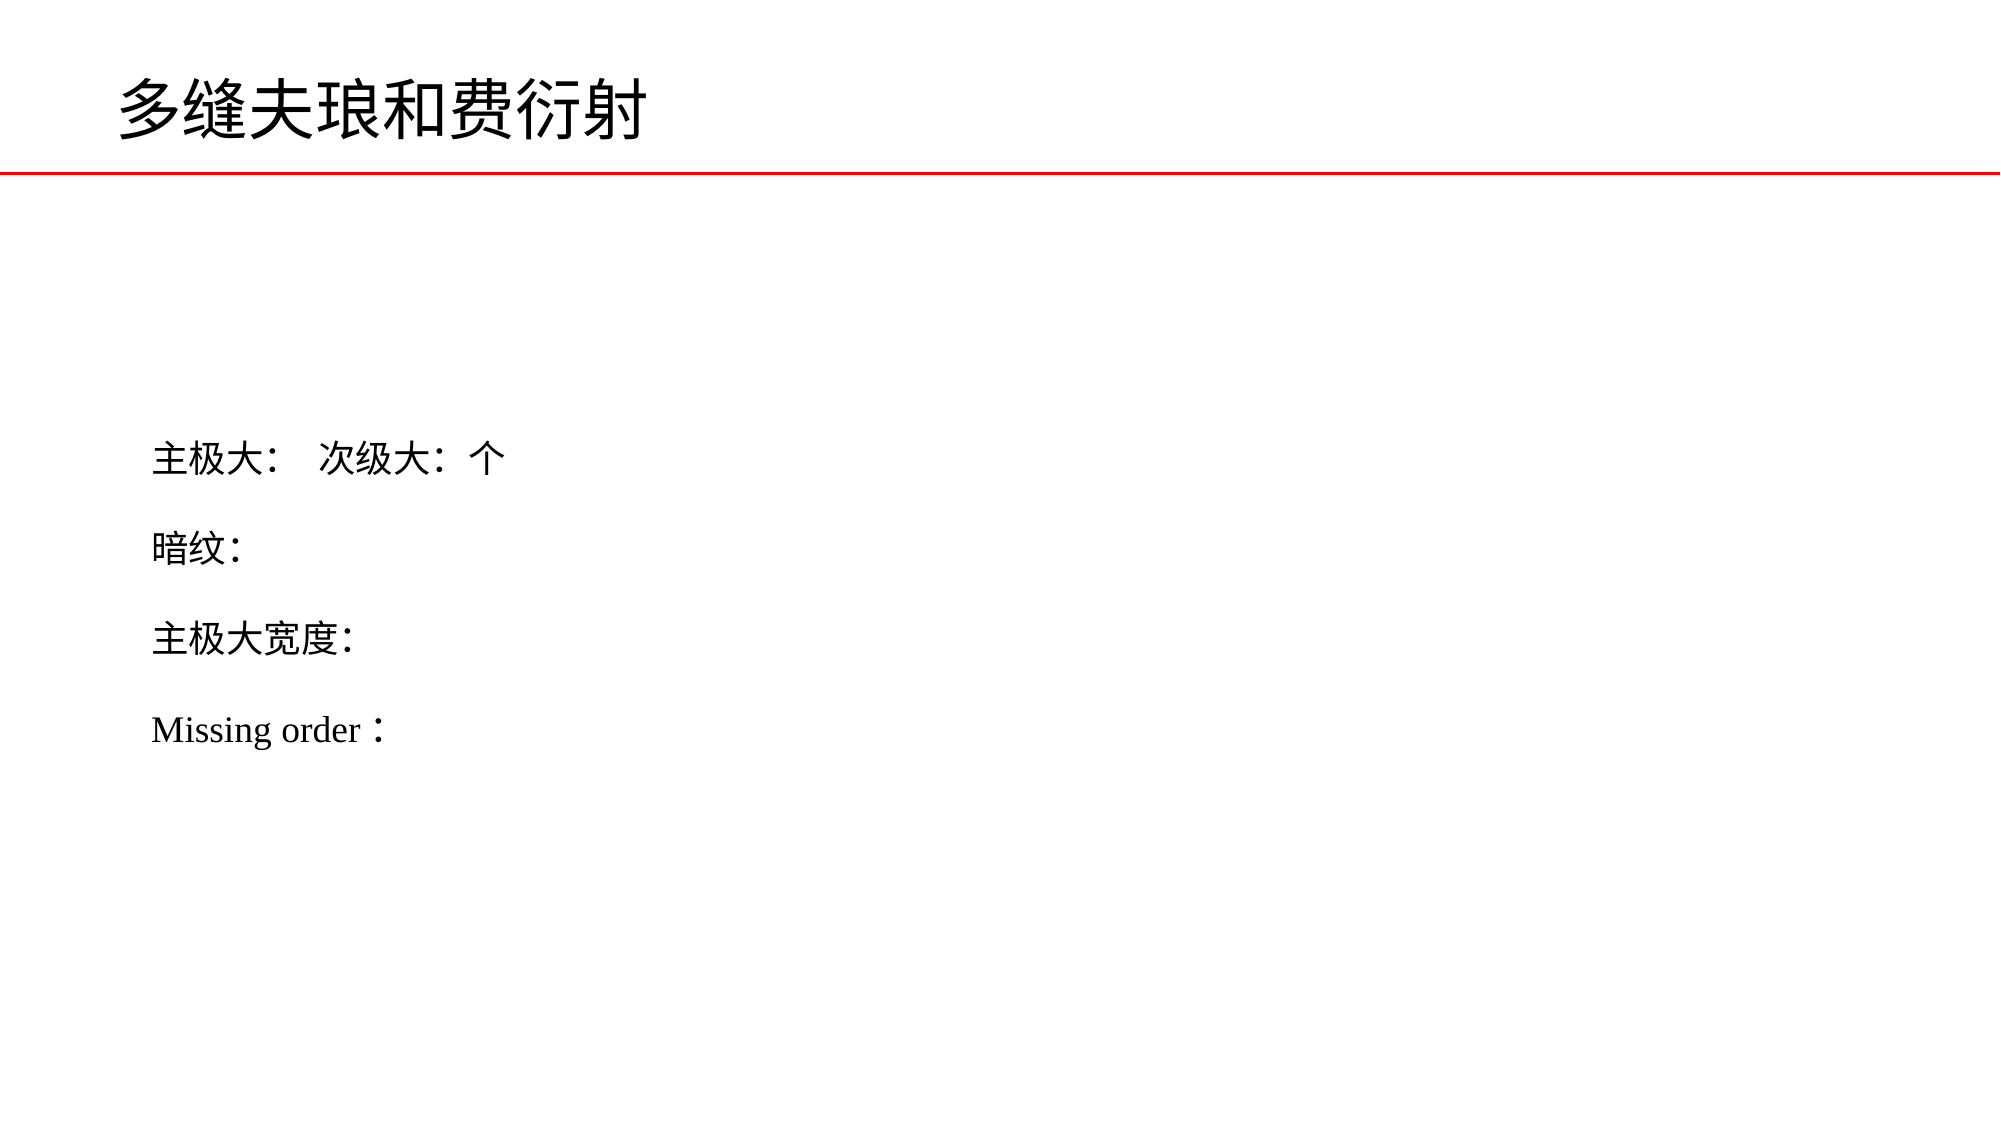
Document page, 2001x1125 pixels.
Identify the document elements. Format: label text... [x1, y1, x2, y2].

text_box 多缝夫琅和费衍射 [100, 60, 1910, 155]
